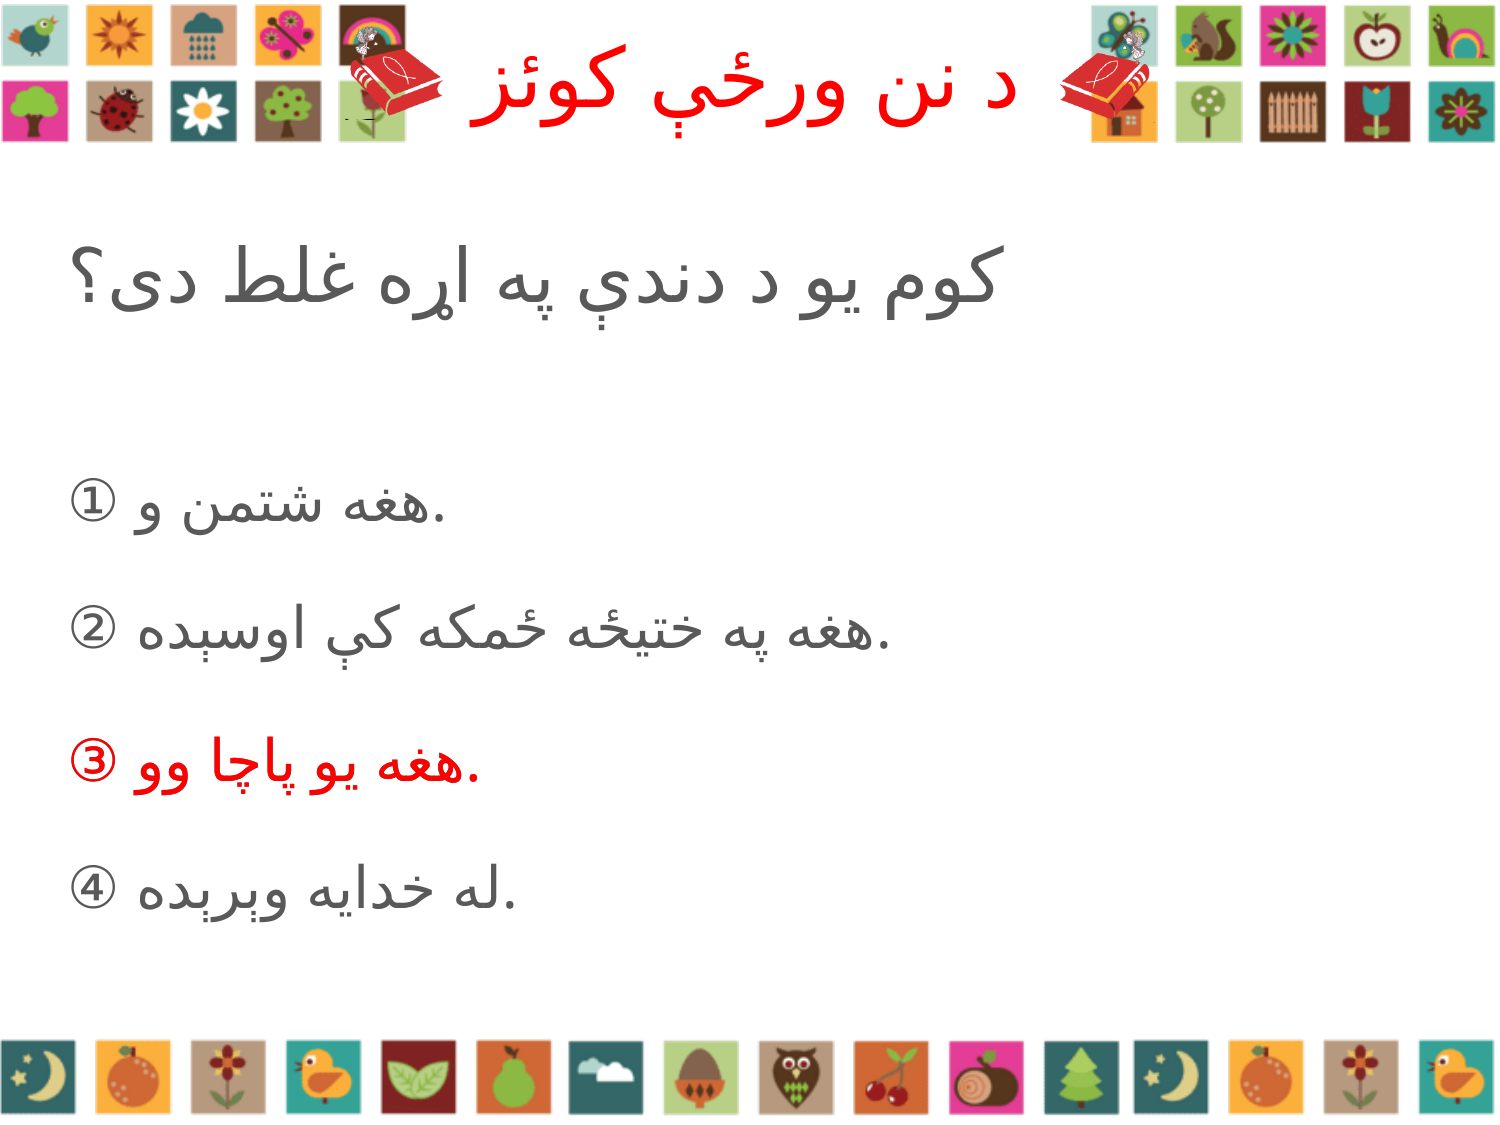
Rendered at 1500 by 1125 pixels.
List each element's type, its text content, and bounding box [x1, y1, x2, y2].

picture [0, 3, 475, 150]
text_box ② هغه په ختیځه ځمکه کې اوسېده. [53, 582, 1436, 668]
text_box د نن ورځې کوئز [425, 16, 1076, 131]
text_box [0, 1028, 1500, 1118]
text_box ④ له خدایه وېرېده. [53, 842, 1483, 928]
text_box ① هغه شتمن و. [53, 456, 1436, 541]
picture [1028, 3, 1500, 150]
text_box ③ هغه یو پاچا وو. [53, 716, 1483, 801]
text_box کوم یو د دندې په اړه غلط دی؟ [53, 219, 1436, 325]
